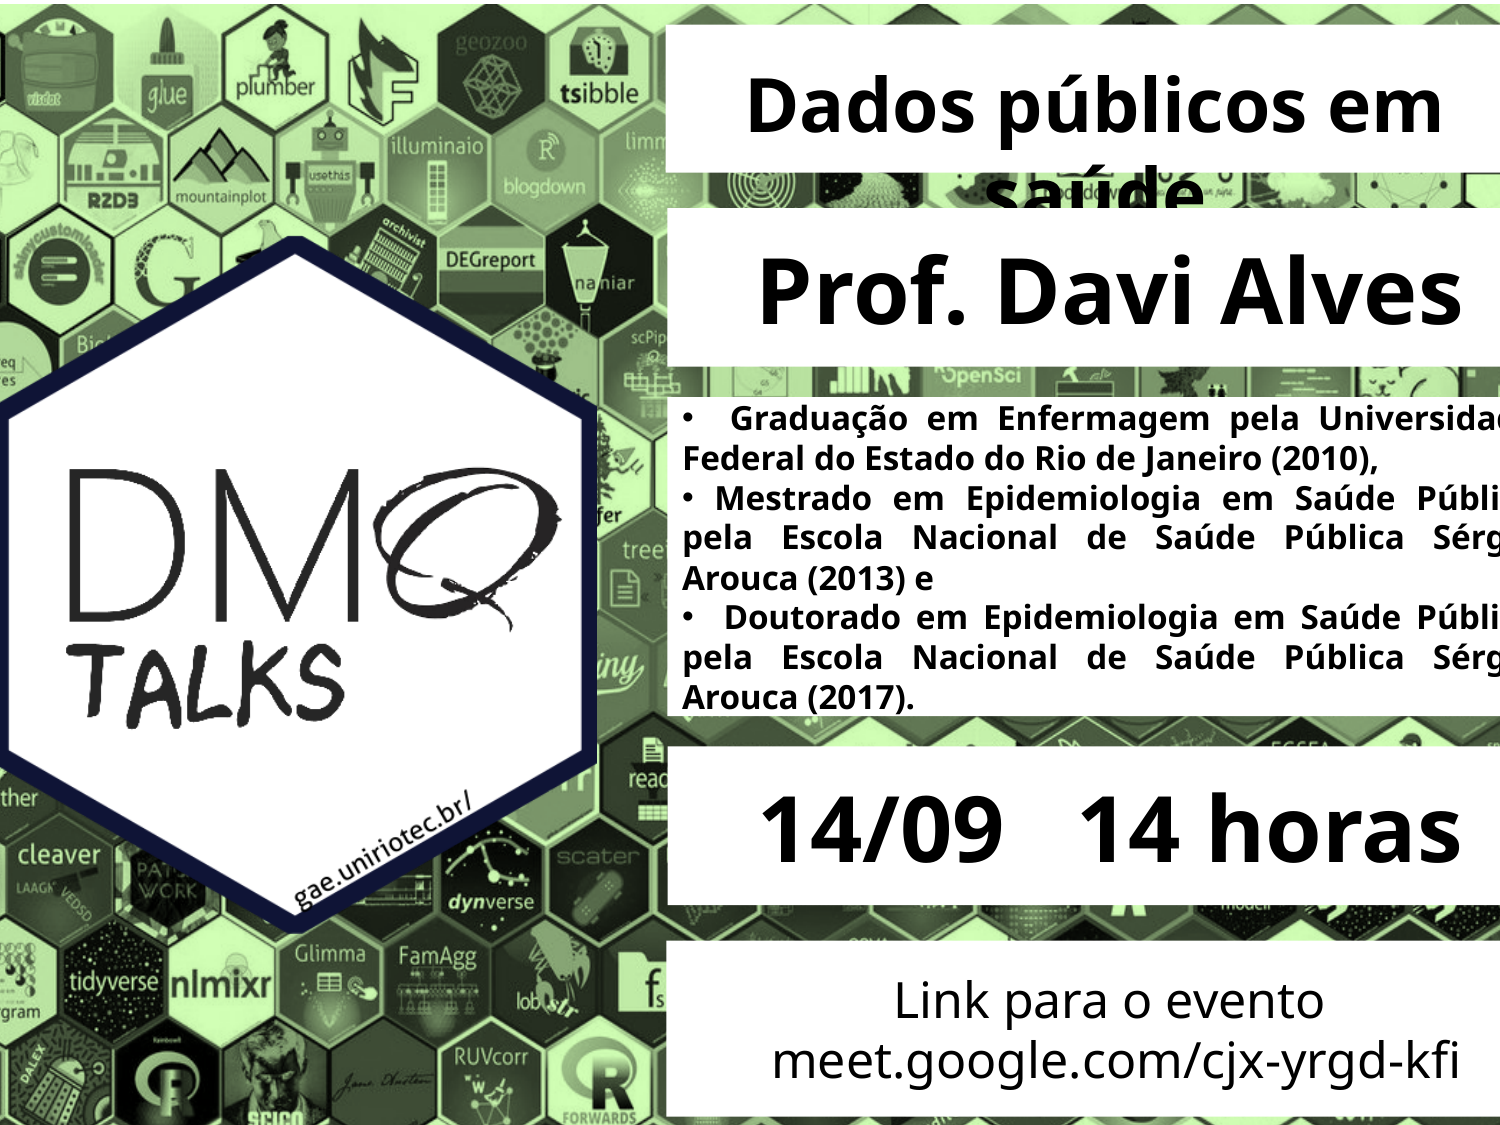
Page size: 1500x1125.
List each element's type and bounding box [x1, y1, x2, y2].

text_box [0, 4, 1500, 1125]
